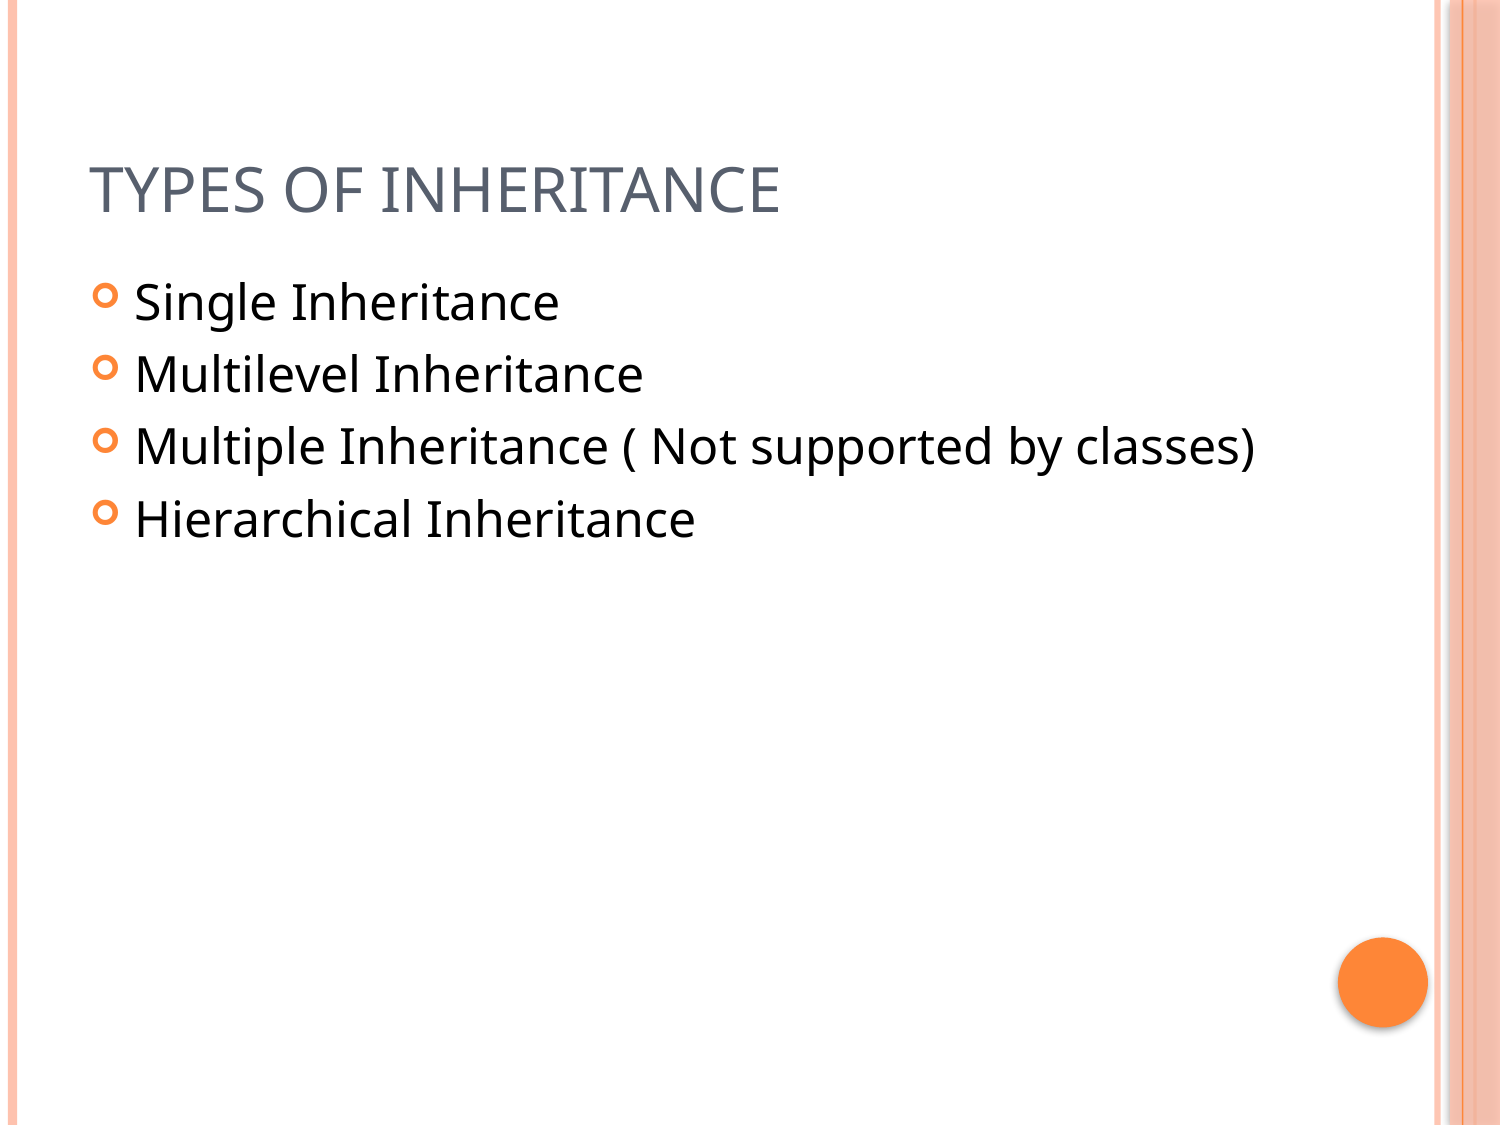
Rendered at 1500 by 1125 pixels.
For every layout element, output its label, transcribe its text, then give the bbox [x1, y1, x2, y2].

title Types of inheritance [75, 45, 1300, 233]
list Single Inheritance Multilevel Inheritance Multiple Inheritance ( Not supported by classes) Hierarchical Inheritance [75, 262, 1413, 738]
